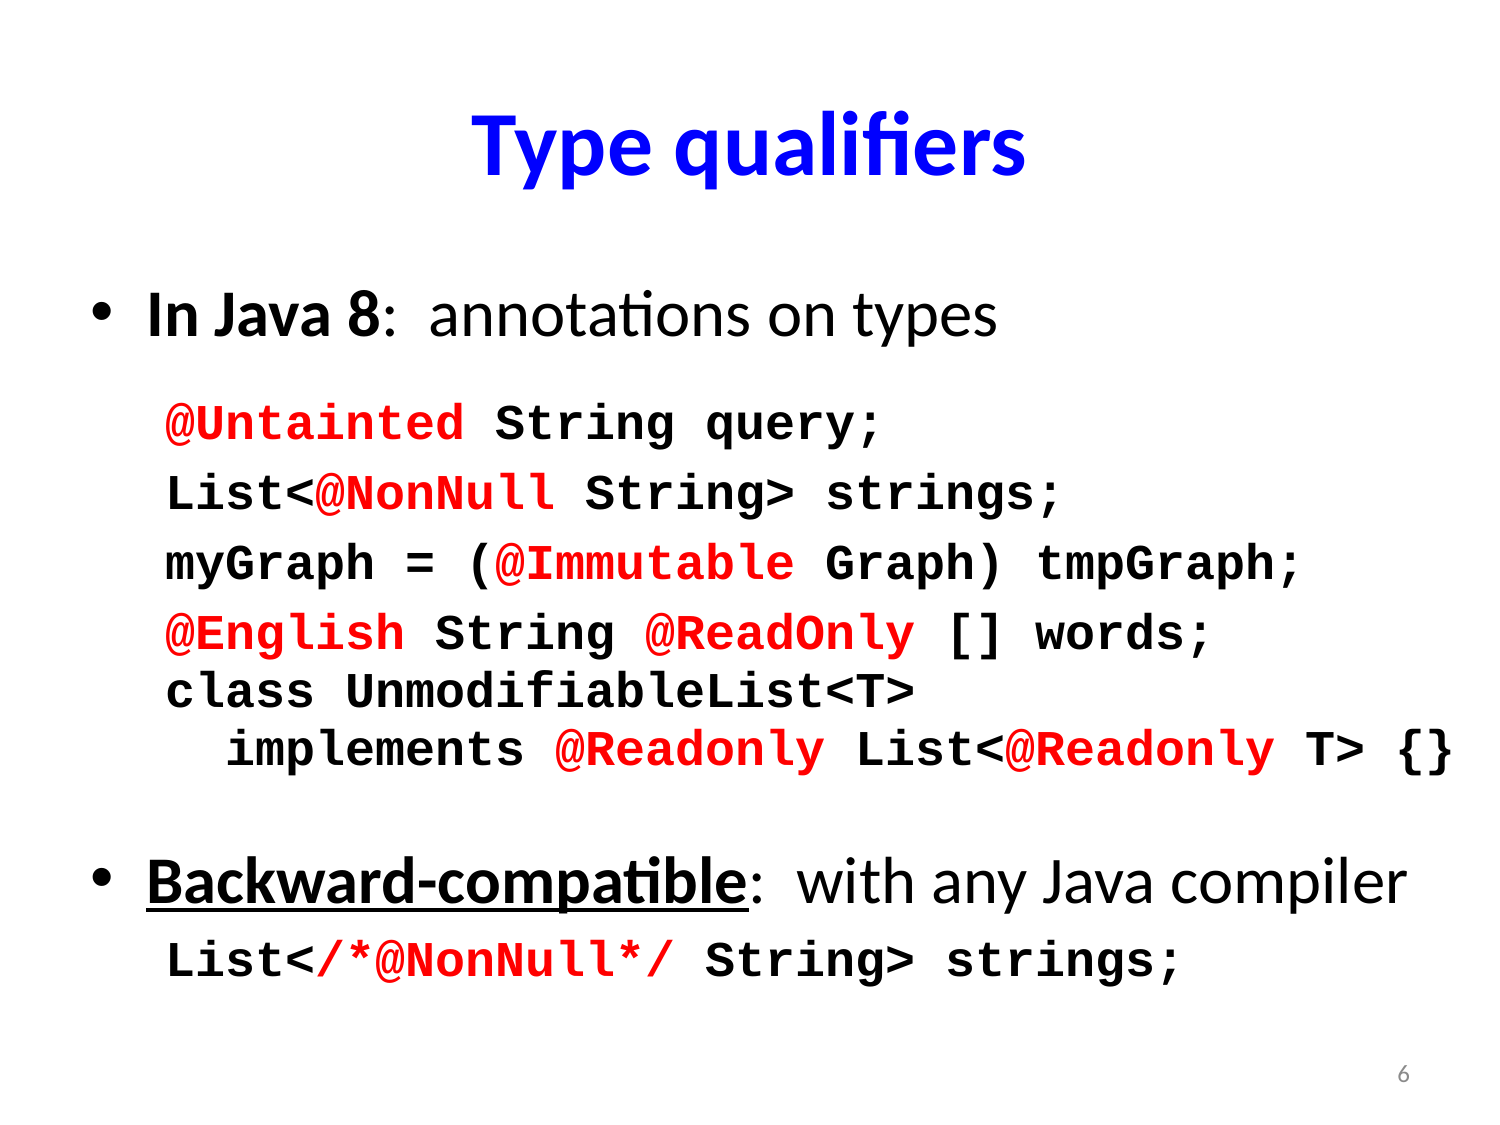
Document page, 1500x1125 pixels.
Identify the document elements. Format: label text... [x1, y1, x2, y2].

list In Java 8: annotations on types @Untainted String query; List<@NonNull String> strings; myGraph = (@Immutable Graph) tmpGraph; @English String @ReadOnly [] words; class UnmodifiableList<T> implements @Readonly List<@Readonly T> {} Backward-compatible: with any Java compiler List</*@NonNull*/ String> strings; [75, 262, 1486, 1005]
slide_number 6 [1074, 1042, 1425, 1103]
title Type qualifiers [75, 45, 1425, 233]
